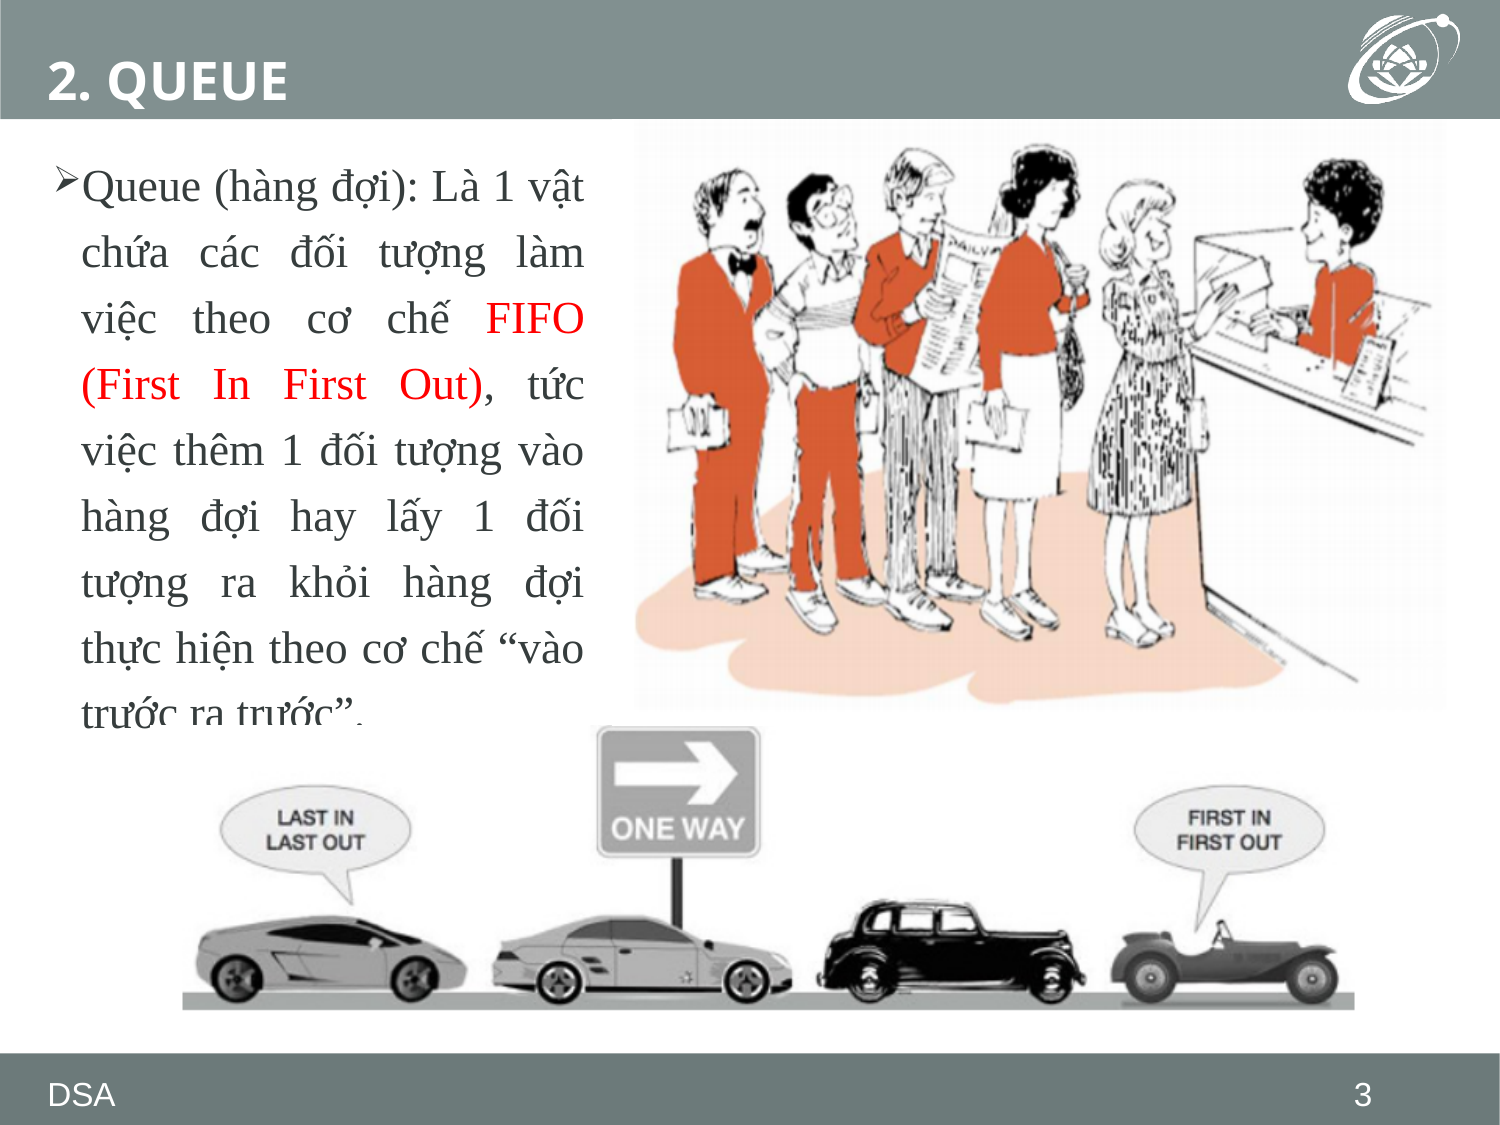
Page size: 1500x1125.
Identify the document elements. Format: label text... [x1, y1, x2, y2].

footer DSA [32, 1073, 1075, 1113]
slide_number 3 [1270, 1073, 1388, 1113]
picture [149, 119, 1500, 1026]
list Queue (hàng đợi): Là 1 vật chứa các đối tượng làm việc theo cơ chế FIFO (First In First Out), tức việc thêm 1 đối tượng vào hàng đợi hay lấy 1 đối tượng ra khỏi hàng đợi thực hiện theo cơ chế “vào trước ra trước”. [32, 137, 600, 770]
title 2. QUEUE [32, 0, 1468, 120]
